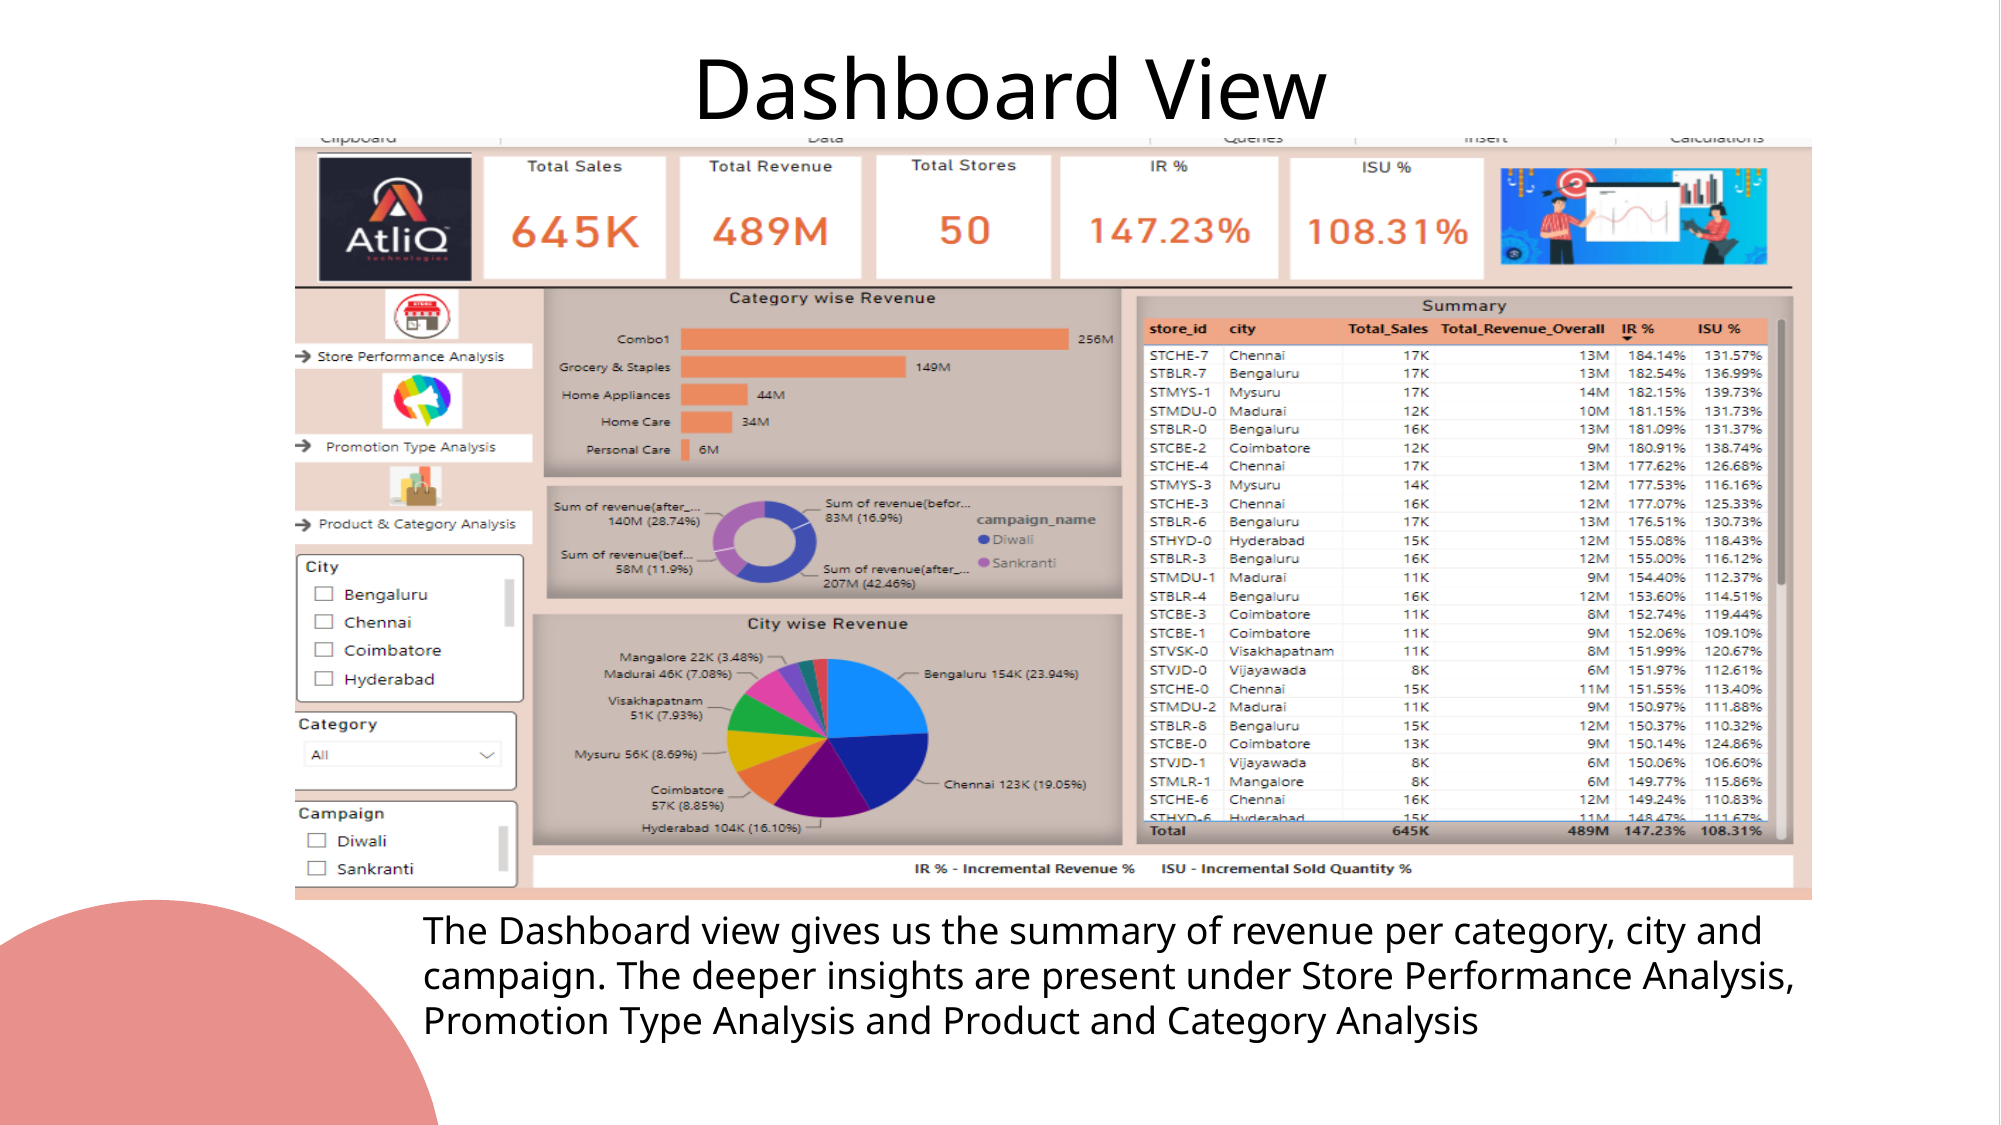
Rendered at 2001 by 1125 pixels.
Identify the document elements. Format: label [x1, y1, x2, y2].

picture [0, 0, 2000, 1125]
list [295, 138, 1812, 900]
